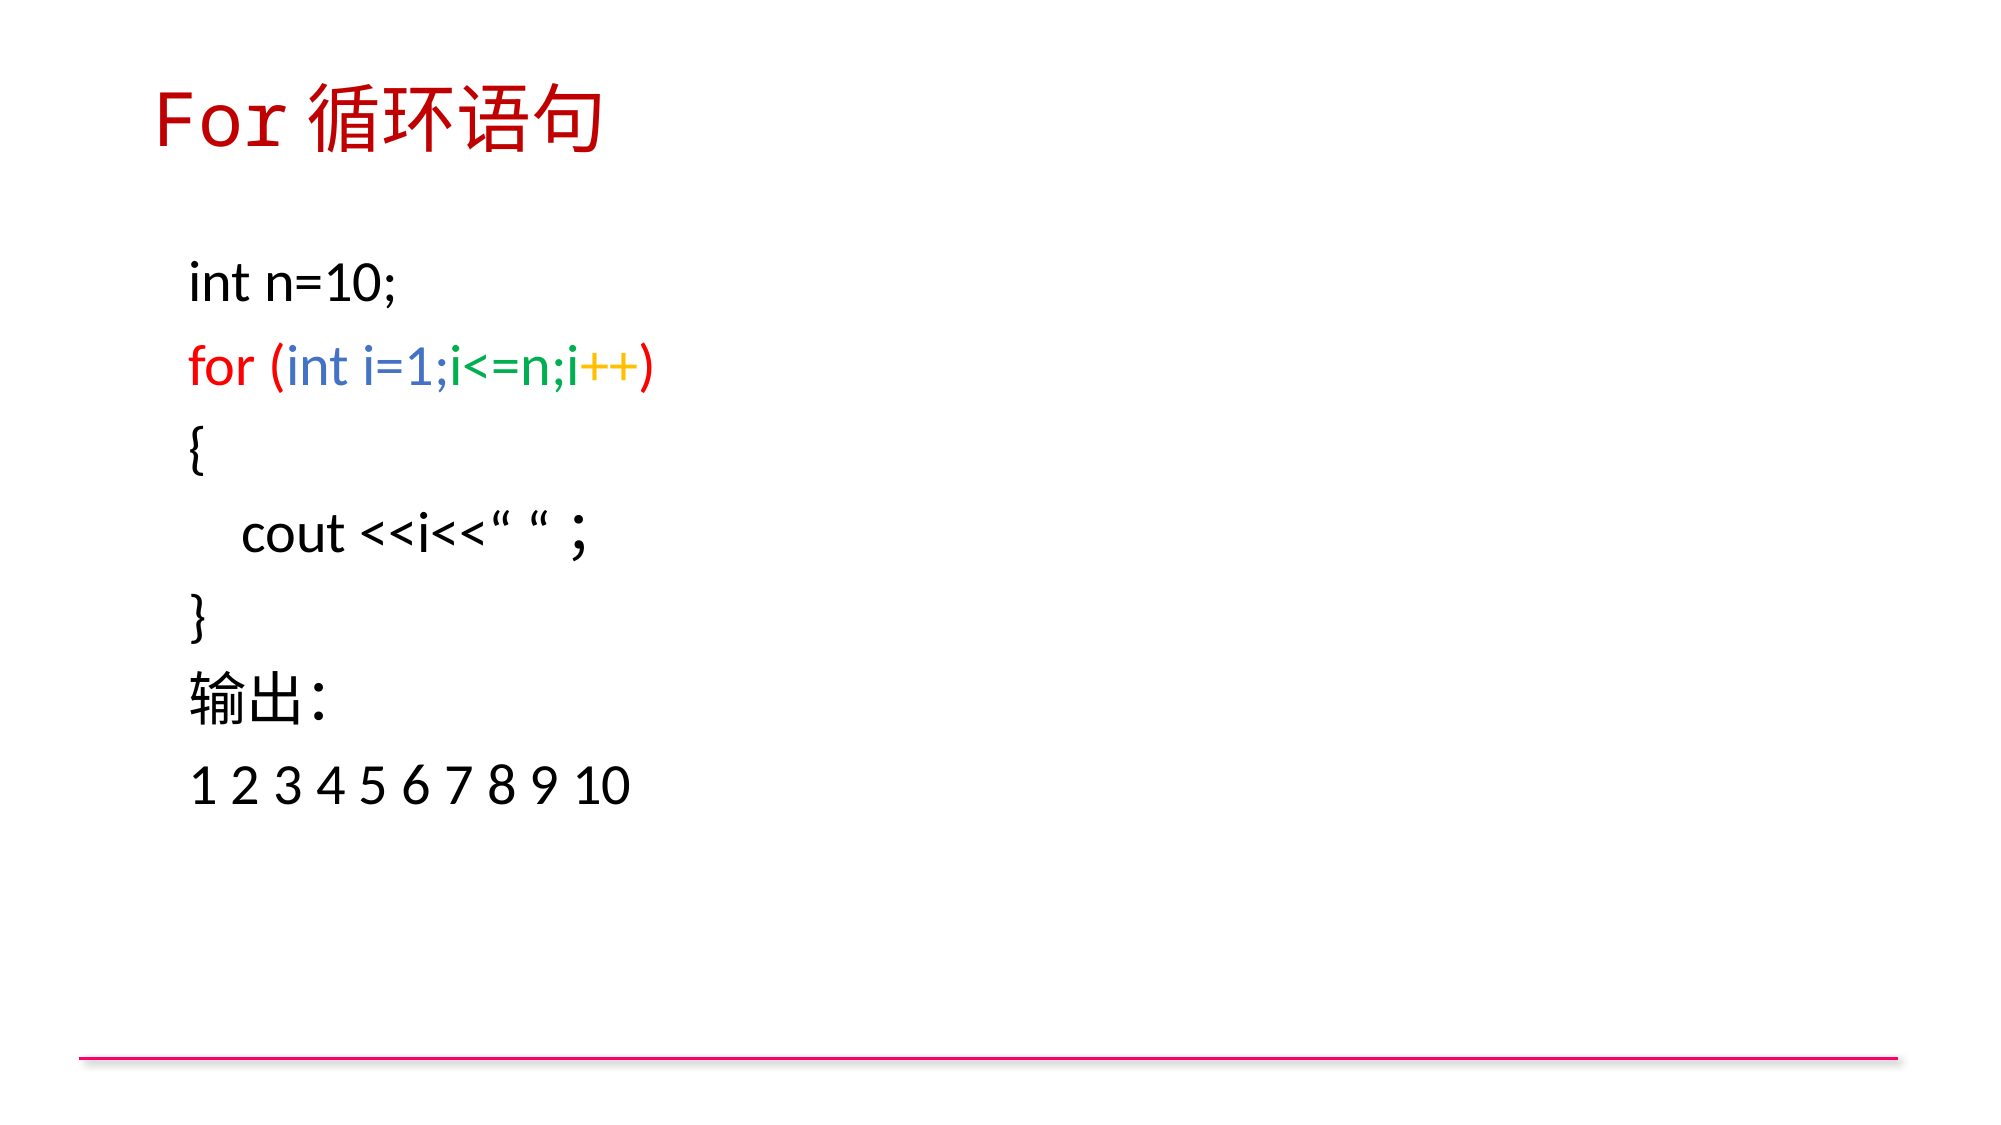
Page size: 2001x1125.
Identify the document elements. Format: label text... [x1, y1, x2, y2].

title For循环语句 [138, 60, 1864, 185]
list int n=10; for (int i=1;i<=n;i++) { cout <<i<<“ “； } 输出： 1 2 3 4 5 6 7 8 9 10 [173, 243, 1839, 1009]
